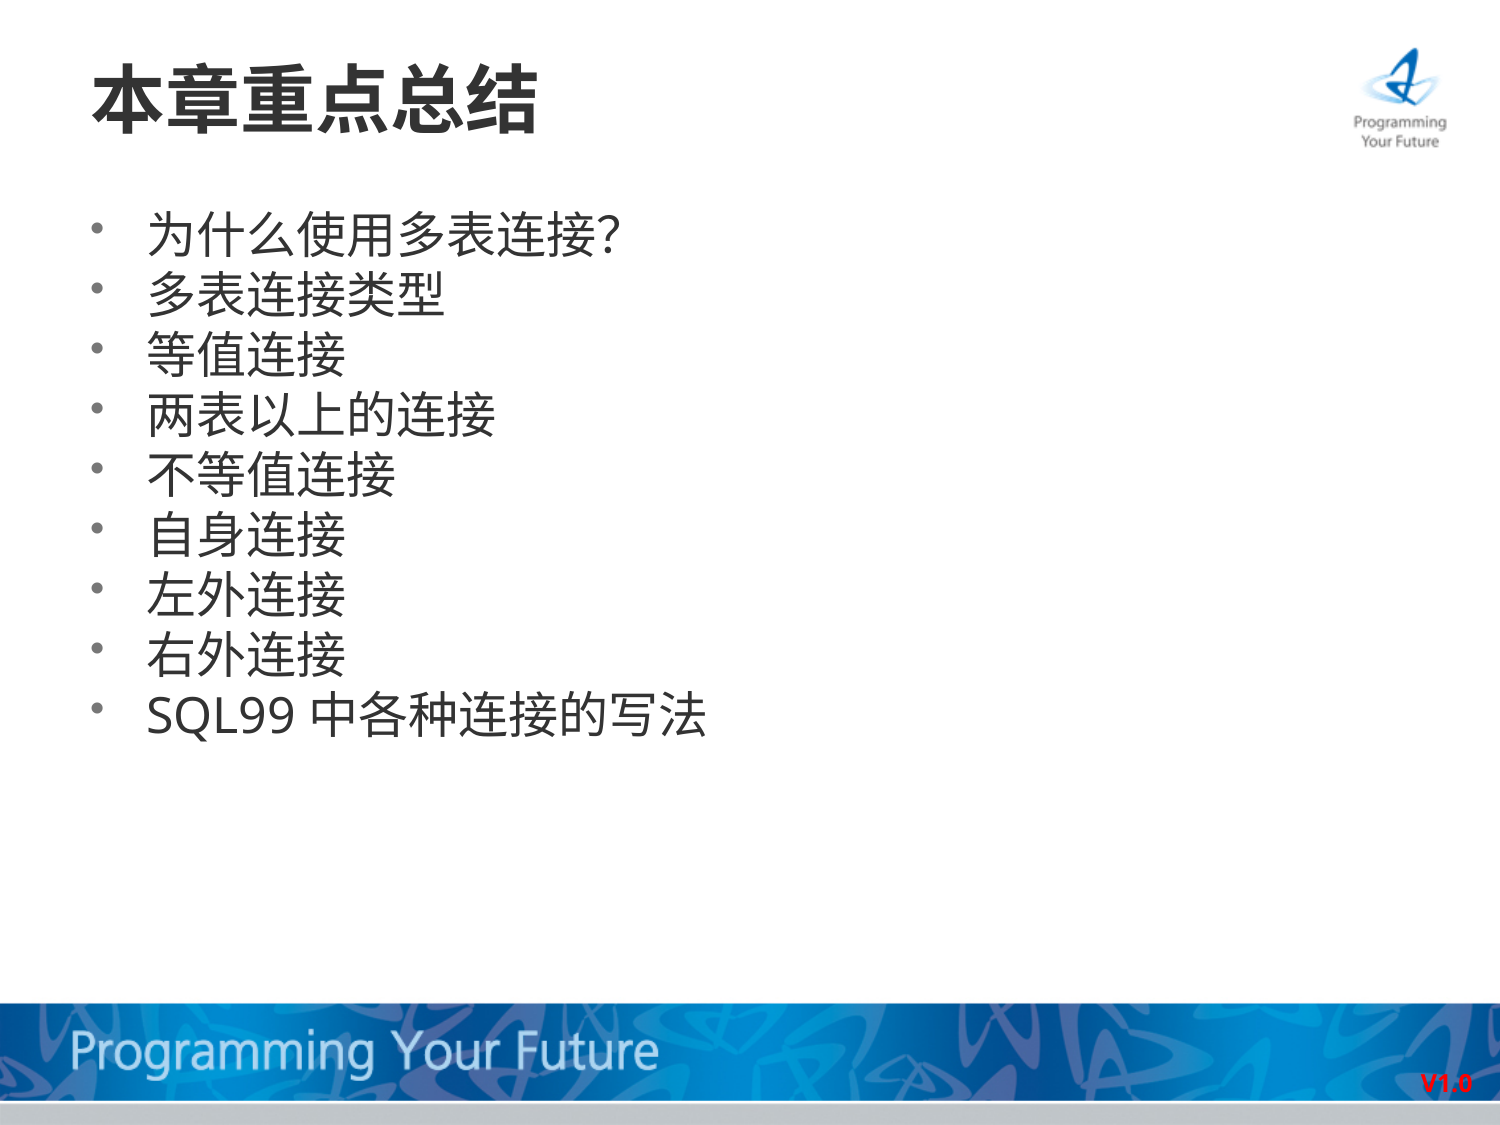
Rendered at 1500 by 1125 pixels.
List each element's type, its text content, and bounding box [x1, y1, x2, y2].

picture [0, 997, 1500, 1125]
list 为什么使用多表连接？ 多表连接类型 等值连接 两表以上的连接 不等值连接 自身连接 左外连接 右外连接 SQL99中各种连接的写法 [74, 196, 1436, 816]
picture [1340, 42, 1461, 157]
title 本章重点总结 [74, 44, 1271, 162]
